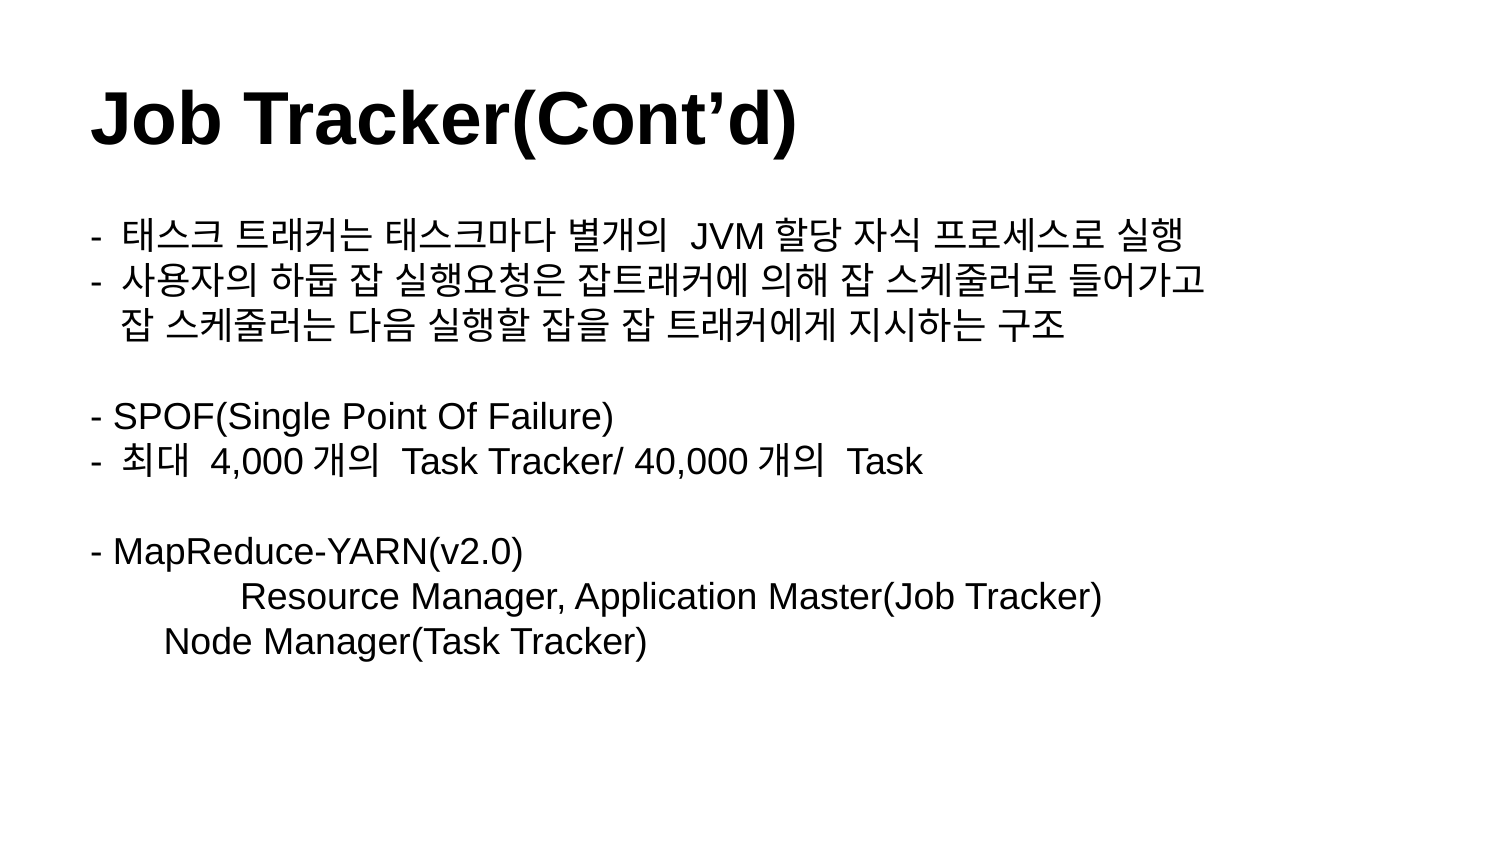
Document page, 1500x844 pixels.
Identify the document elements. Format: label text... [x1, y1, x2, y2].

title Job Tracker(Cont’d) [75, 33, 1425, 175]
list - 태스크 트래커는 태스크마다 별개의 JVM할당 자식 프로세스로 실행 - 사용자의 하둡 잡 실행요청은 잡트래커에 의해 잡 스케줄러로 들어가고 잡 스케줄러는 다음 실행할 잡을 잡 트래커에게 지시하는 구조 - SPOF(Single Point Of Failure) - 최대 4,000개의 Task Tracker/ 40,000개의 Task - MapReduce-YARN(v2.0) Resource Manager, Application Master(Job Tracker) Node Manager(Task Tracker) [75, 196, 1425, 808]
